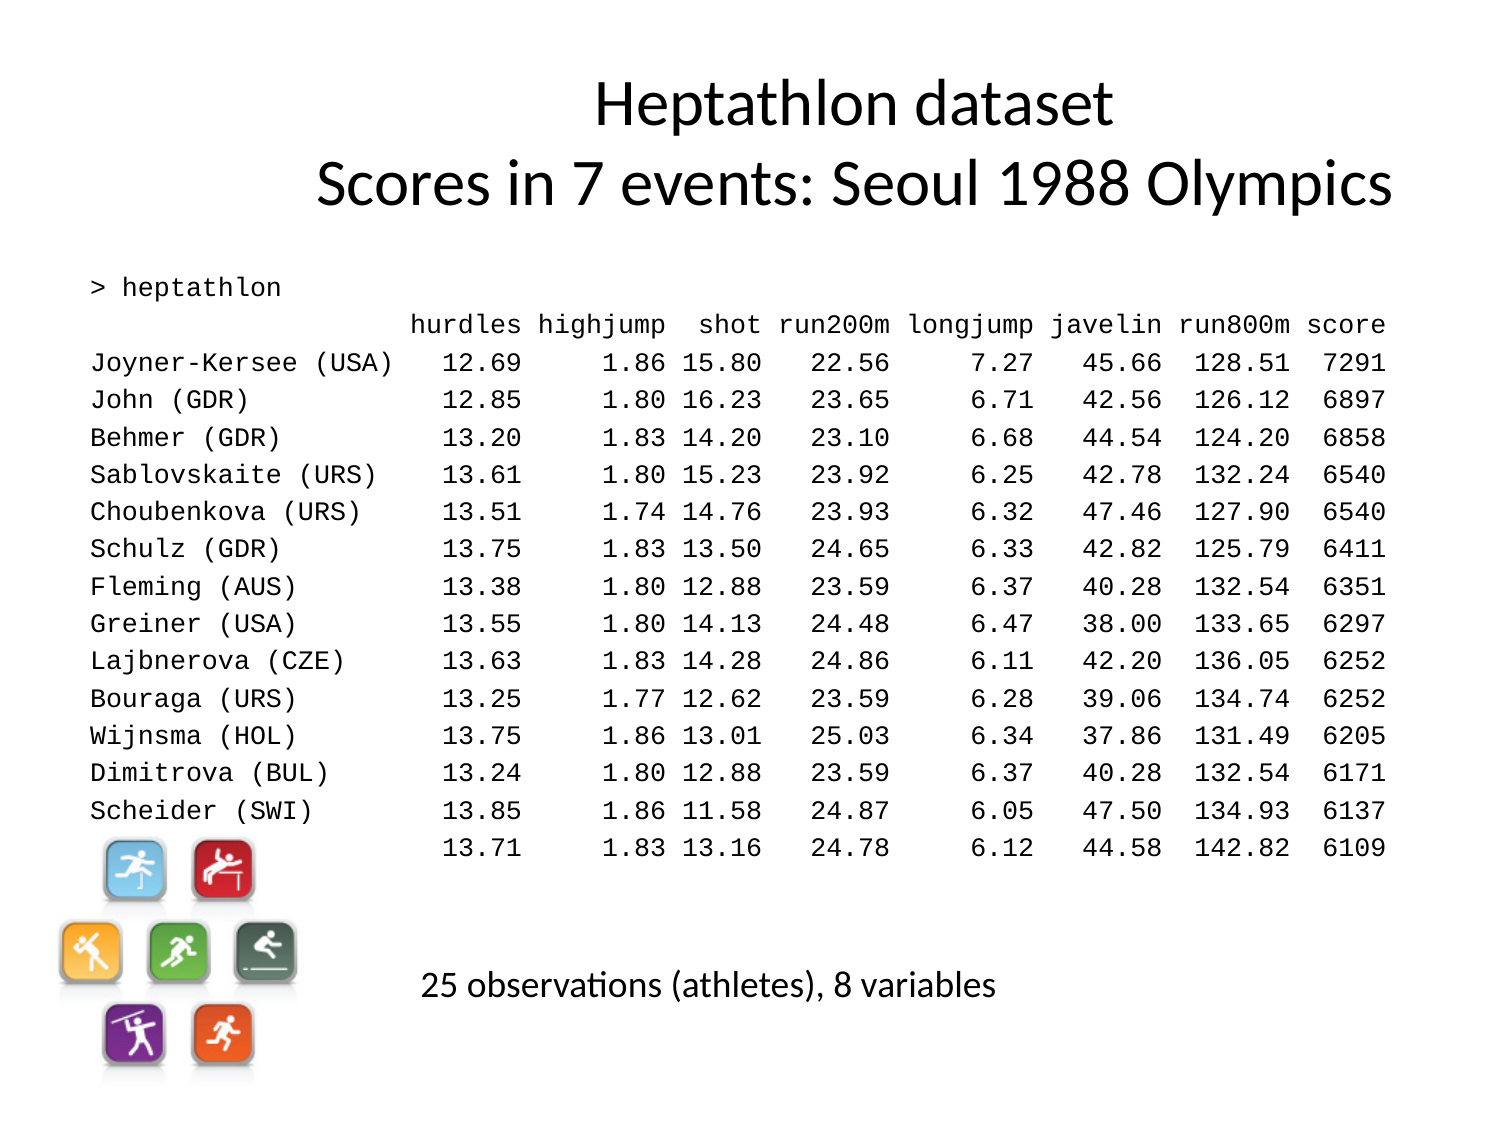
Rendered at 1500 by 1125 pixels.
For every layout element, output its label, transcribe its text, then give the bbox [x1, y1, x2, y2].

picture [44, 824, 313, 1088]
title Heptathlon dataset Scores in 7 events: Seoul 1988 Olympics [75, 45, 1425, 233]
list > heptathlon hurdles highjump shot run200m longjump javelin run800m score Joyner-Kersee (USA) 12.69 1.86 15.80 22.56 7.27 45.66 128.51 7291 John (GDR) 12.85 1.80 16.23 23.65 6.71 42.56 126.12 6897 Behmer (GDR) 13.20 1.83 14.20 23.10 6.68 44.54 124.20 6858 Sablovskaite (URS) 13.61 1.80 15.23 23.92 6.25 42.78 132.24 6540 Choubenkova (URS) 13.51 1.74 14.76 23.93 6.32 47.46 127.90 6540 Schulz (GDR) 13.75 1.83 13.50 24.65 6.33 42.82 125.79 6411 Fleming (AUS) 13.38 1.80 12.88 23.59 6.37 40.28 132.54 6351 Greiner (USA) 13.55 1.80 14.13 24.48 6.47 38.00 133.65 6297 Lajbnerova (CZE) 13.63 1.83 14.28 24.86 6.11 42.20 136.05 6252 Bouraga (URS) 13.25 1.77 12.62 23.59 6.28 39.06 134.74 6252 Wijnsma (HOL) 13.75 1.86 13.01 25.03 6.34 37.86 131.49 6205 Dimitrova (BUL) 13.24 1.80 12.88 23.59 6.37 40.28 132.54 6171 Scheider (SWI) 13.85 1.86 11.58 24.87 6.05 47.50 134.93 6137 Braun (FRG) 13.71 1.83 13.16 24.78 6.12 44.58 142.82 6109 [75, 262, 1425, 1005]
text_box 25 observations (athletes), 8 variables [405, 952, 1012, 1013]
